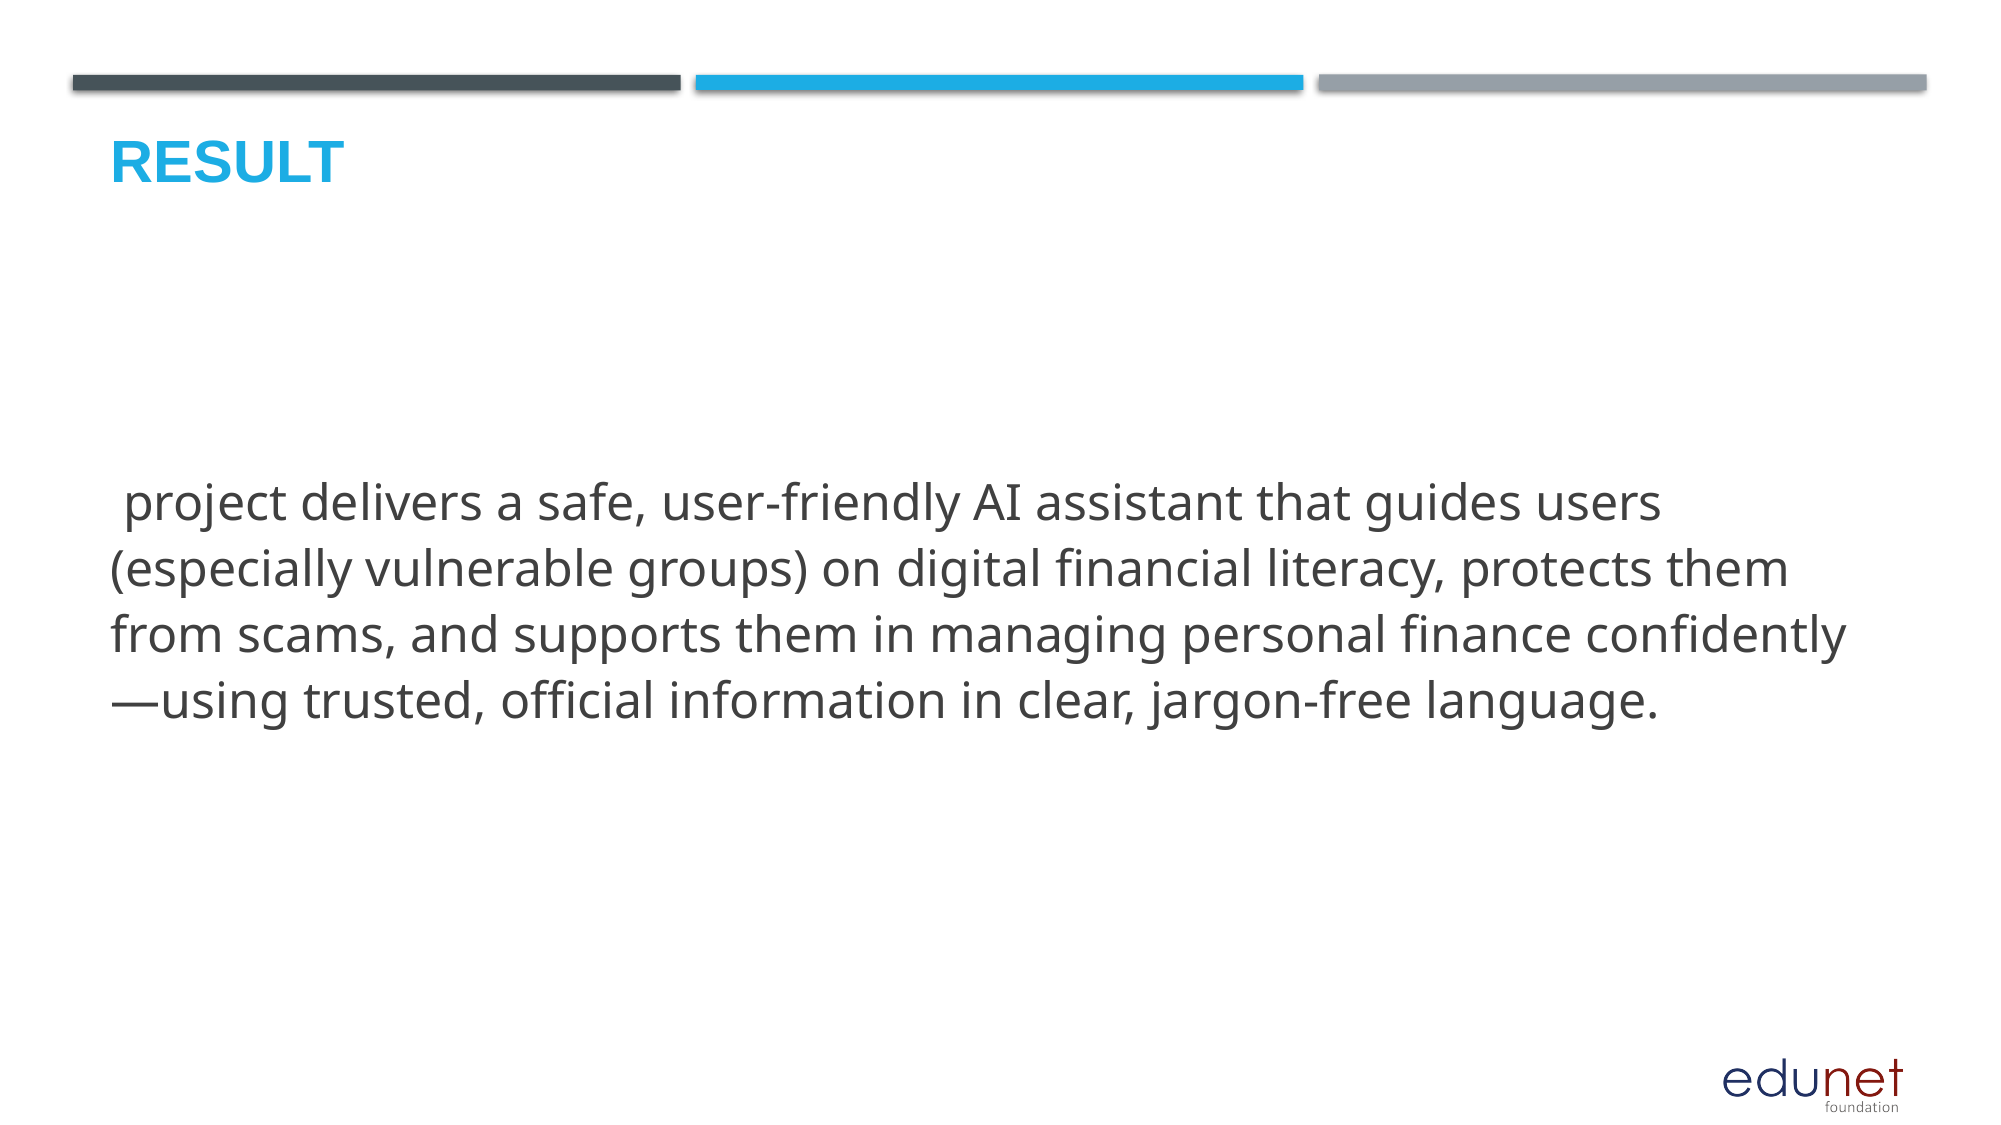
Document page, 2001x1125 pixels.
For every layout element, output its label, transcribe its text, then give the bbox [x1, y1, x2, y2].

list project delivers a safe, user-friendly AI assistant that guides users (especially vulnerable groups) on digital financial literacy, protects them from scams, and supports them in managing personal finance confidently—using trusted, official information in clear, jargon-free language. [95, 213, 1905, 981]
title Result [95, 115, 1905, 203]
picture [1719, 1056, 1905, 1116]
